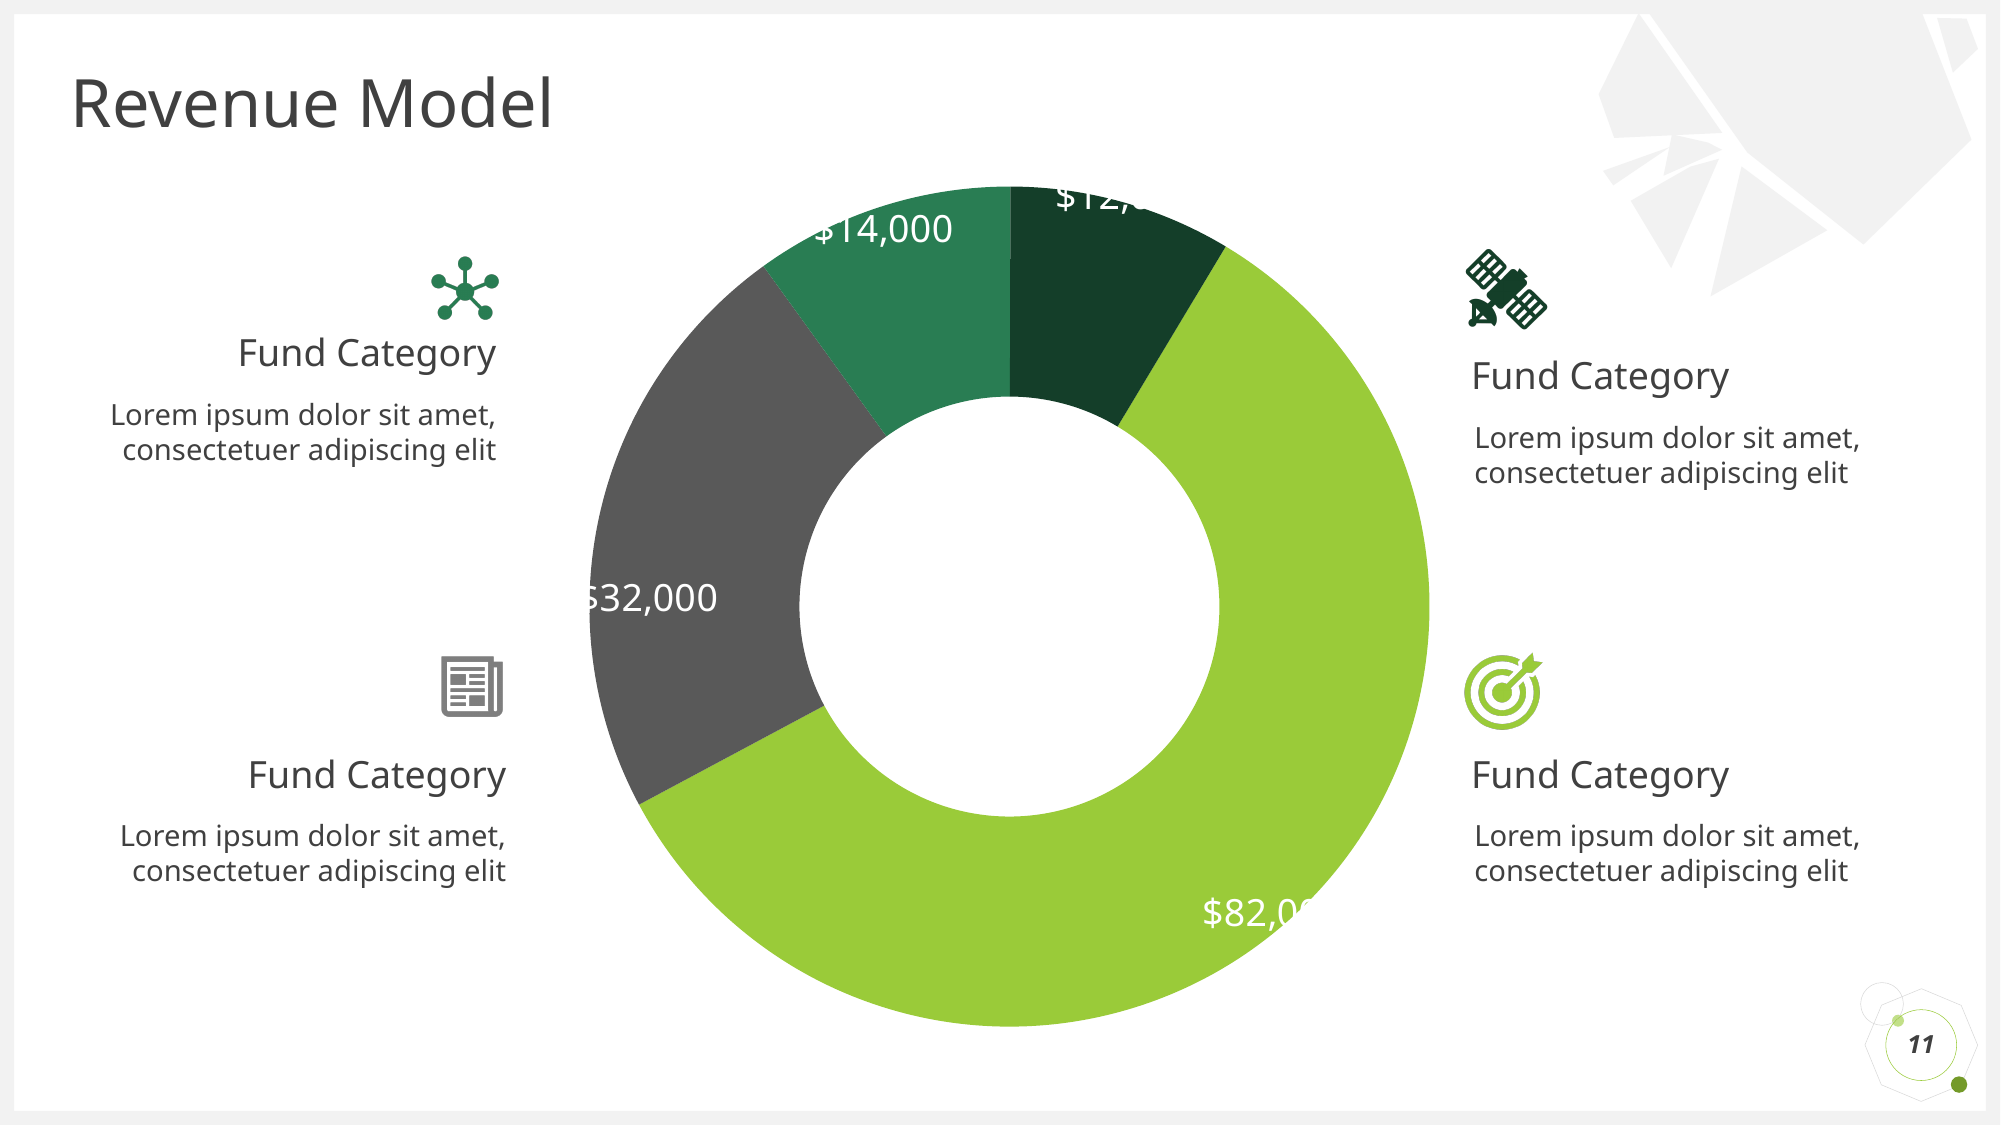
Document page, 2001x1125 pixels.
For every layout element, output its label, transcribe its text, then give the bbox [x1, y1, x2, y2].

chart [512, 169, 1488, 1045]
title Revenue Model [70, 70, 1932, 142]
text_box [114, 644, 512, 936]
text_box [1456, 644, 1867, 967]
slide_number 11 [1885, 1009, 1957, 1081]
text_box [1456, 245, 1867, 568]
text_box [104, 245, 508, 514]
